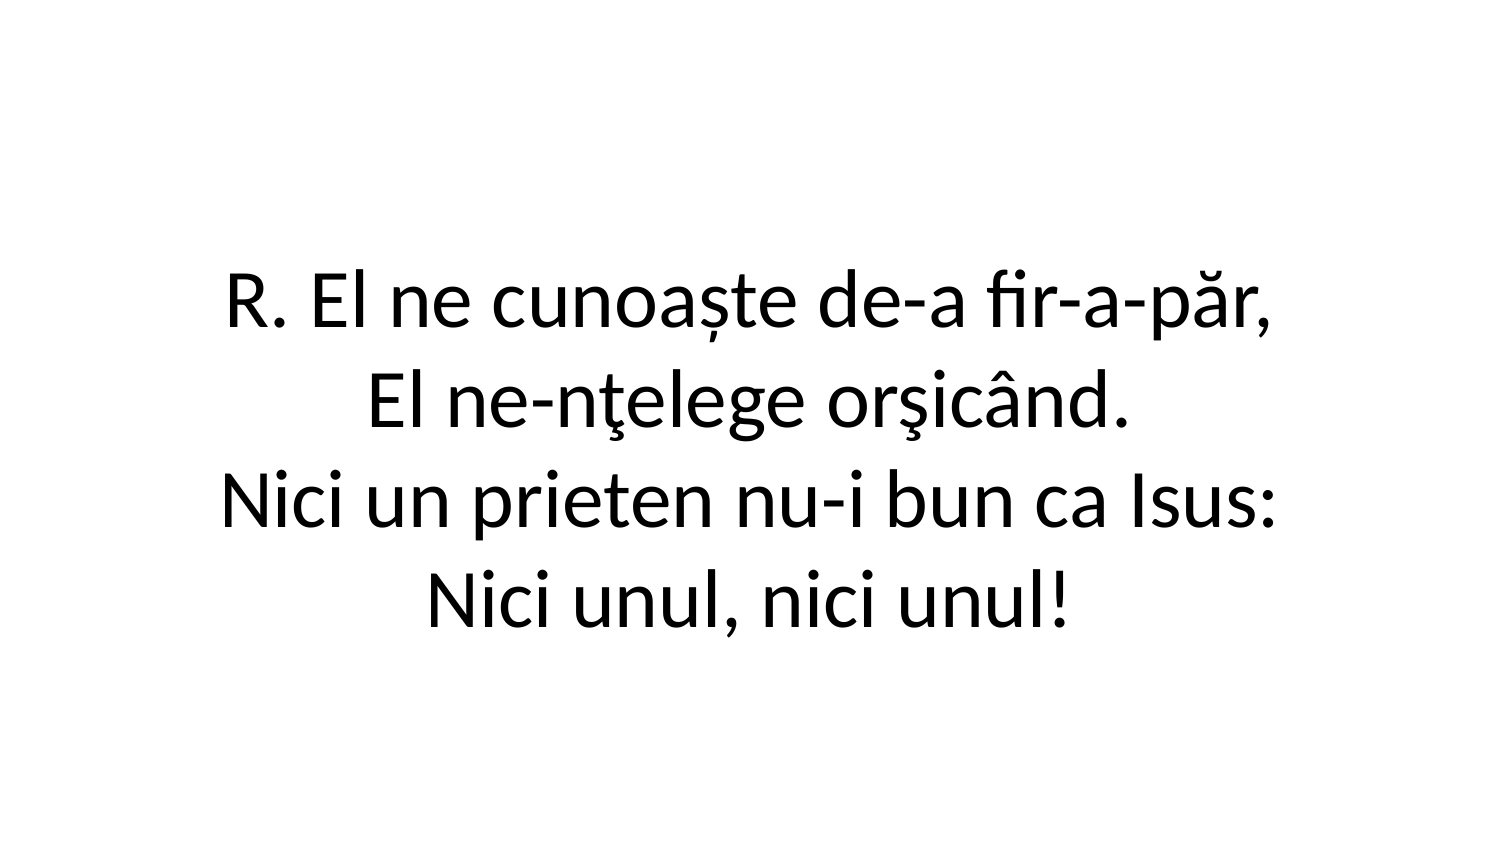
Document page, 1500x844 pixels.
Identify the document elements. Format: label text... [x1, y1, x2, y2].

text_box R. El ne cunoaște de-a fir-a-păr, El ne-nţelege orşicând. Nici un prieten nu-i bun ca Isus: Nici unul, nici unul! [204, 192, 1296, 652]
